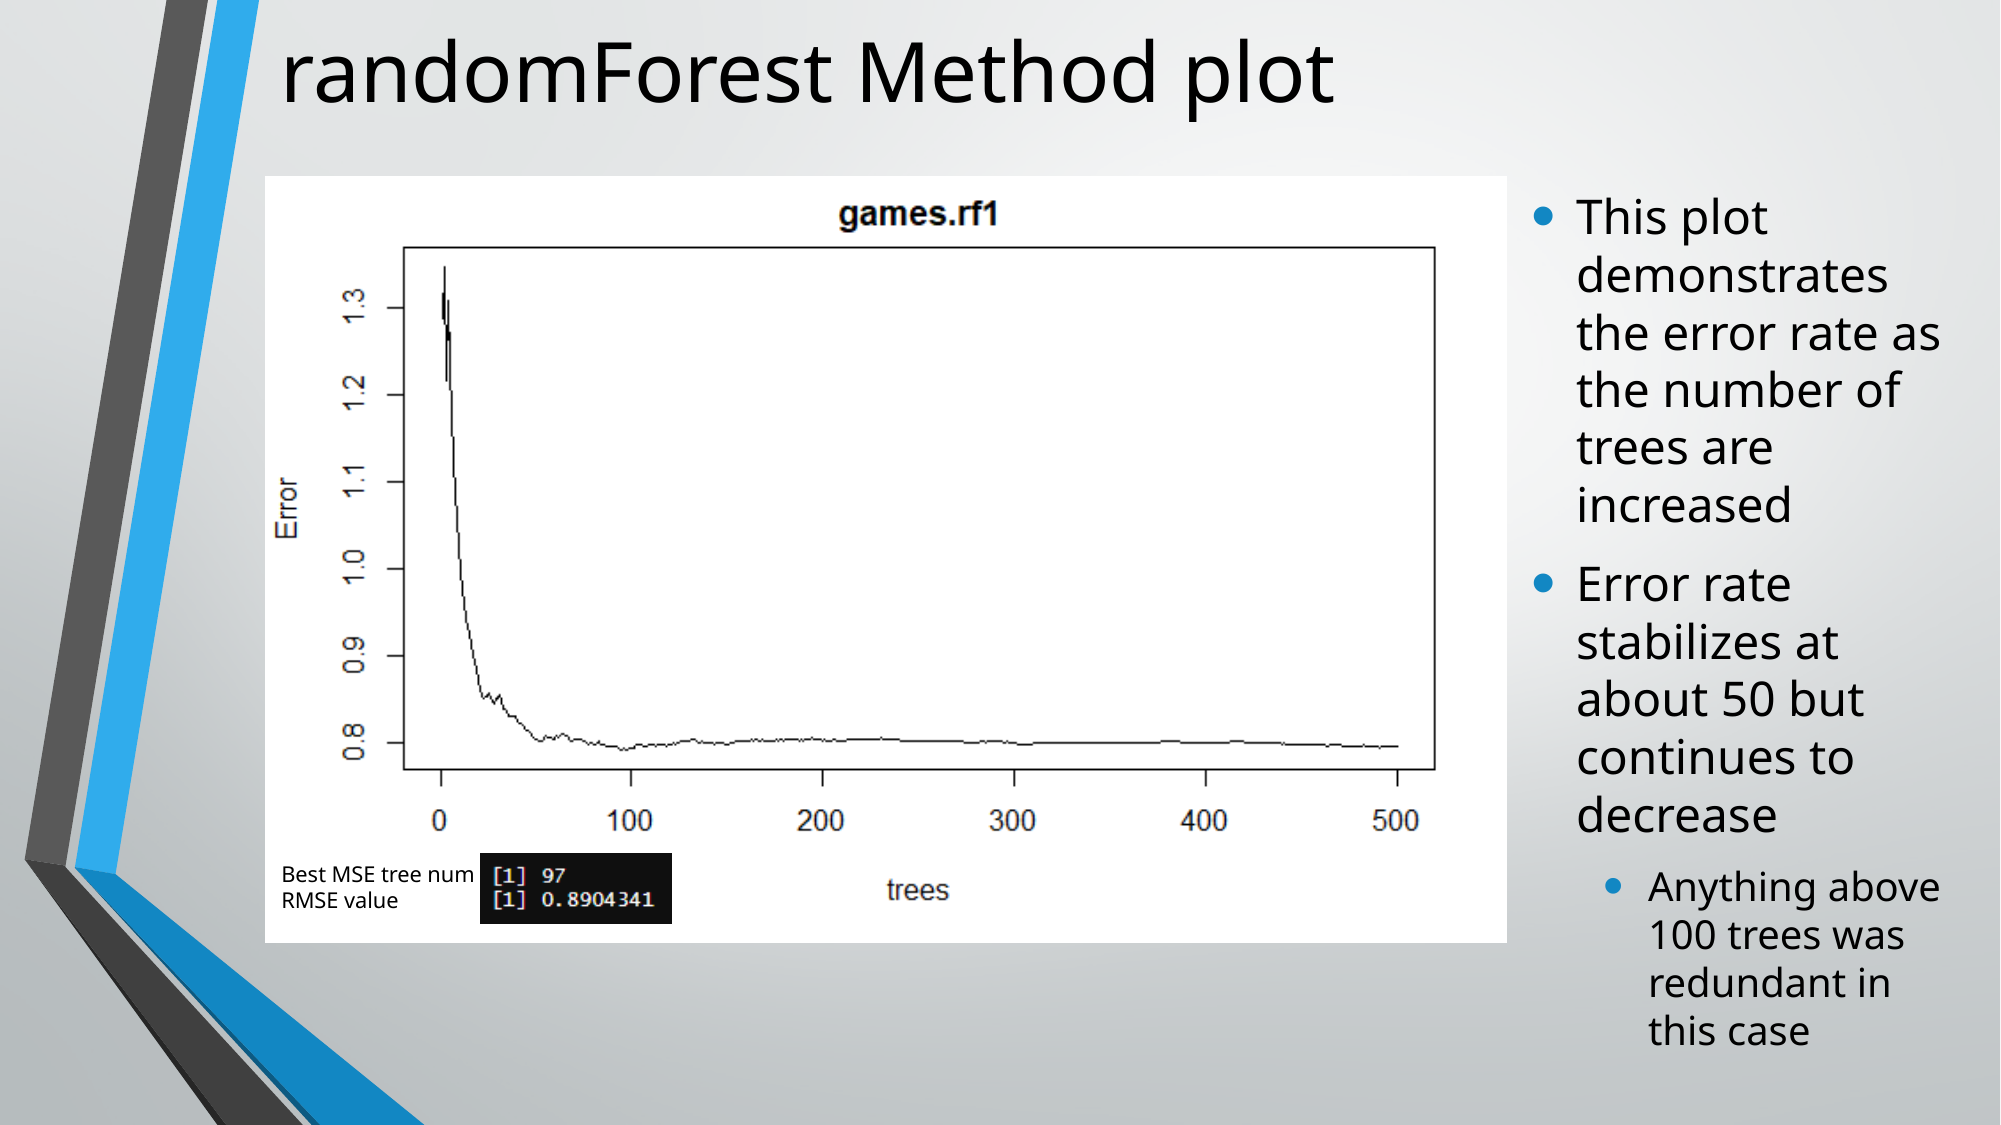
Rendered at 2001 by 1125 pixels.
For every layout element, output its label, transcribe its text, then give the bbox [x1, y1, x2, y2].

text_box randomForest Method plot [265, 0, 1382, 140]
text_box This plot demonstrates the error rate as the number of trees are increased Error rate stabilizes at about 50 but continues to decrease Anything above 100 trees was redundant in this case [1516, 179, 1973, 1071]
picture [480, 853, 672, 925]
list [265, 176, 1507, 943]
